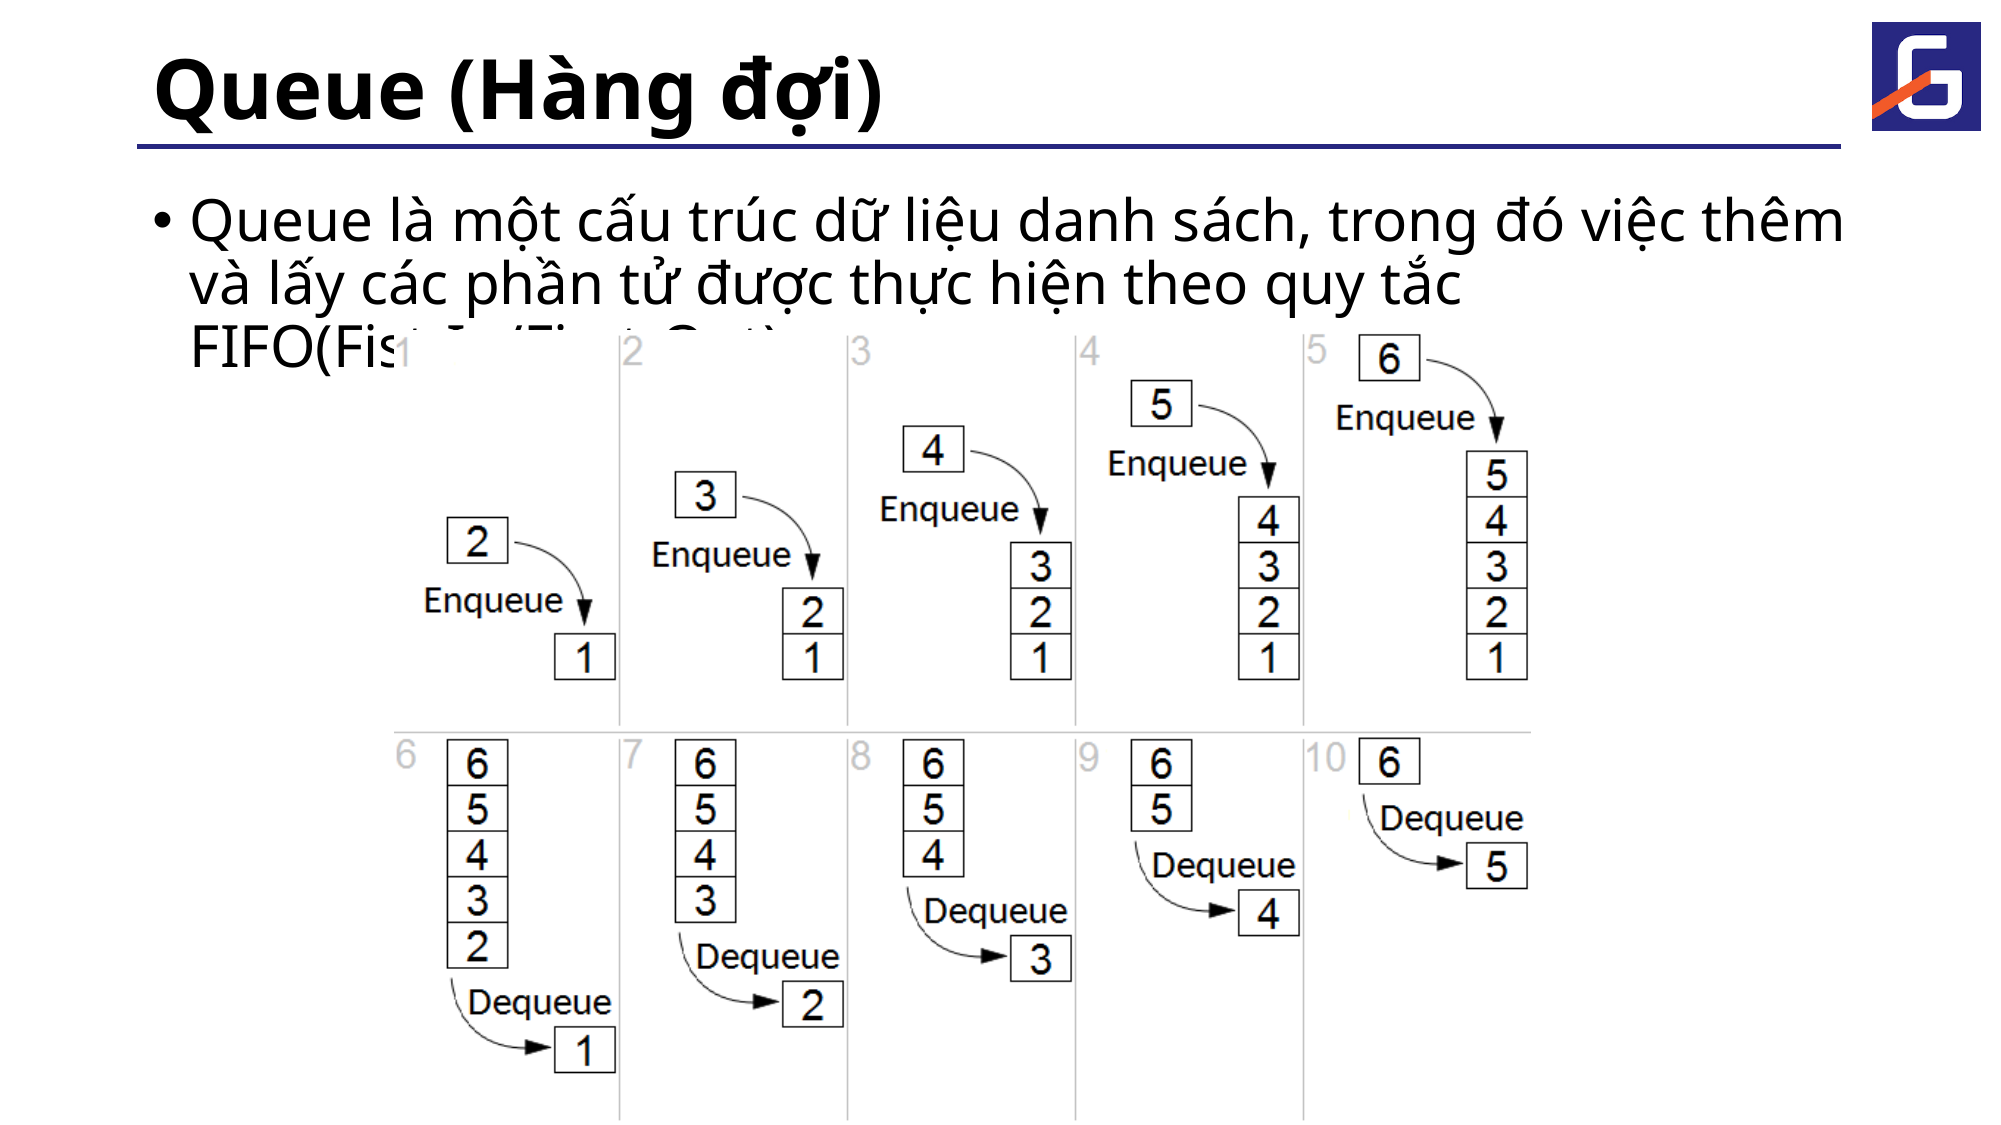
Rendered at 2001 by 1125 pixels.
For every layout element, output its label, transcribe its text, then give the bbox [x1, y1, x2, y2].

picture [394, 330, 1531, 1125]
picture [1872, 22, 1981, 131]
title Queue (Hàng đợi) [137, 26, 1863, 160]
list Queue là một cấu trúc dữ liệu danh sách, trong đó việc thêm và lấy các phần tử được thực hiện theo quy tắc FIFO(Fist-In/First-Out) [137, 183, 1863, 1014]
